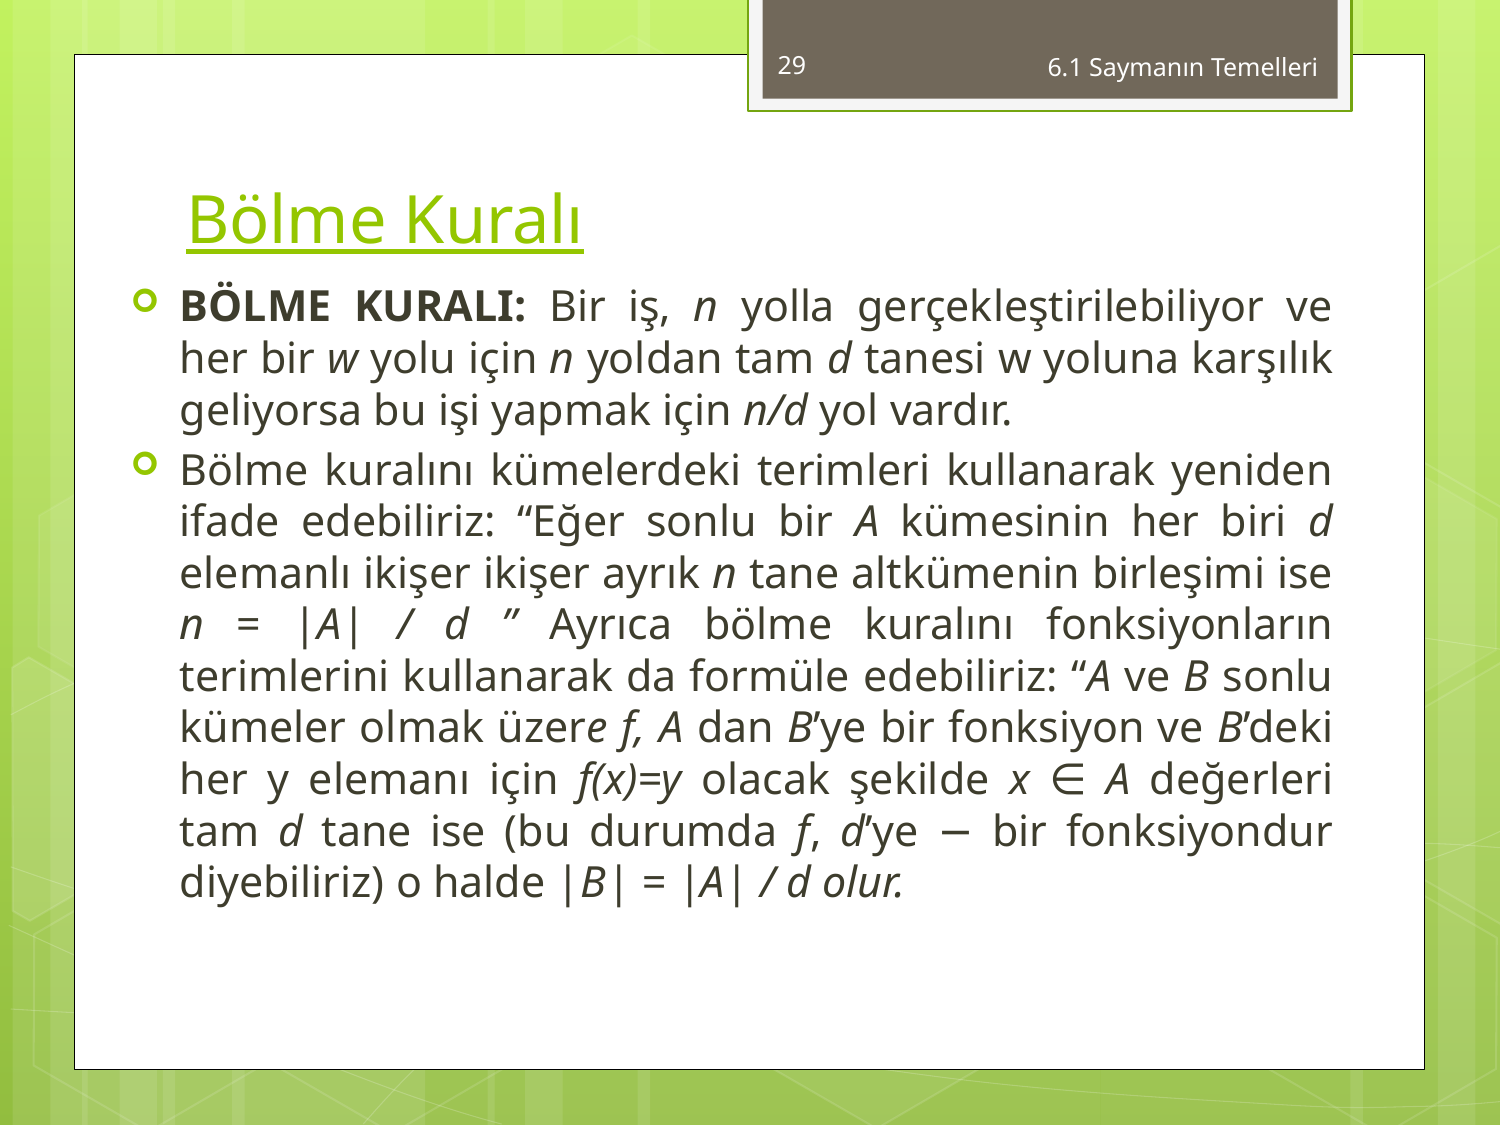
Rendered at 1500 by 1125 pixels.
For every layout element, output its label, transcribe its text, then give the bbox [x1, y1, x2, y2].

slide_number 29 [762, 36, 982, 97]
list BÖLME KURALI: Bir iş, n yolla gerçekleştirilebiliyor ve her bir w yolu için n yoldan tam d tanesi w yoluna karşılık geliyorsa bu işi yapmak için n/d yol vardır. Bölme kuralını kümelerdeki terimleri kullanarak yeniden ifade edebiliriz: “Eğer sonlu bir A kümesinin her biri d elemanlı ikişer ikişer ayrık n tane altkümenin birleşimi ise n = |A| / d ” Ayrıca bölme kuralını fonksiyonların terimlerini kullanarak da formüle edebiliriz: “A ve B sonlu kümeler olmak üzere f, A dan B’ye bir fonksiyon ve B’deki her y elemanı için f(x)=y olacak şekilde x ∈ A değerleri tam d tane ise (bu durumda f, d’ye − bir fonksiyondur diyebiliriz) o halde |B| = |A| / d olur. [112, 271, 1349, 957]
slide_number 6.1 Saymanın Temelleri [982, 36, 1334, 97]
title Bölme Kuralı [171, 168, 1324, 265]
